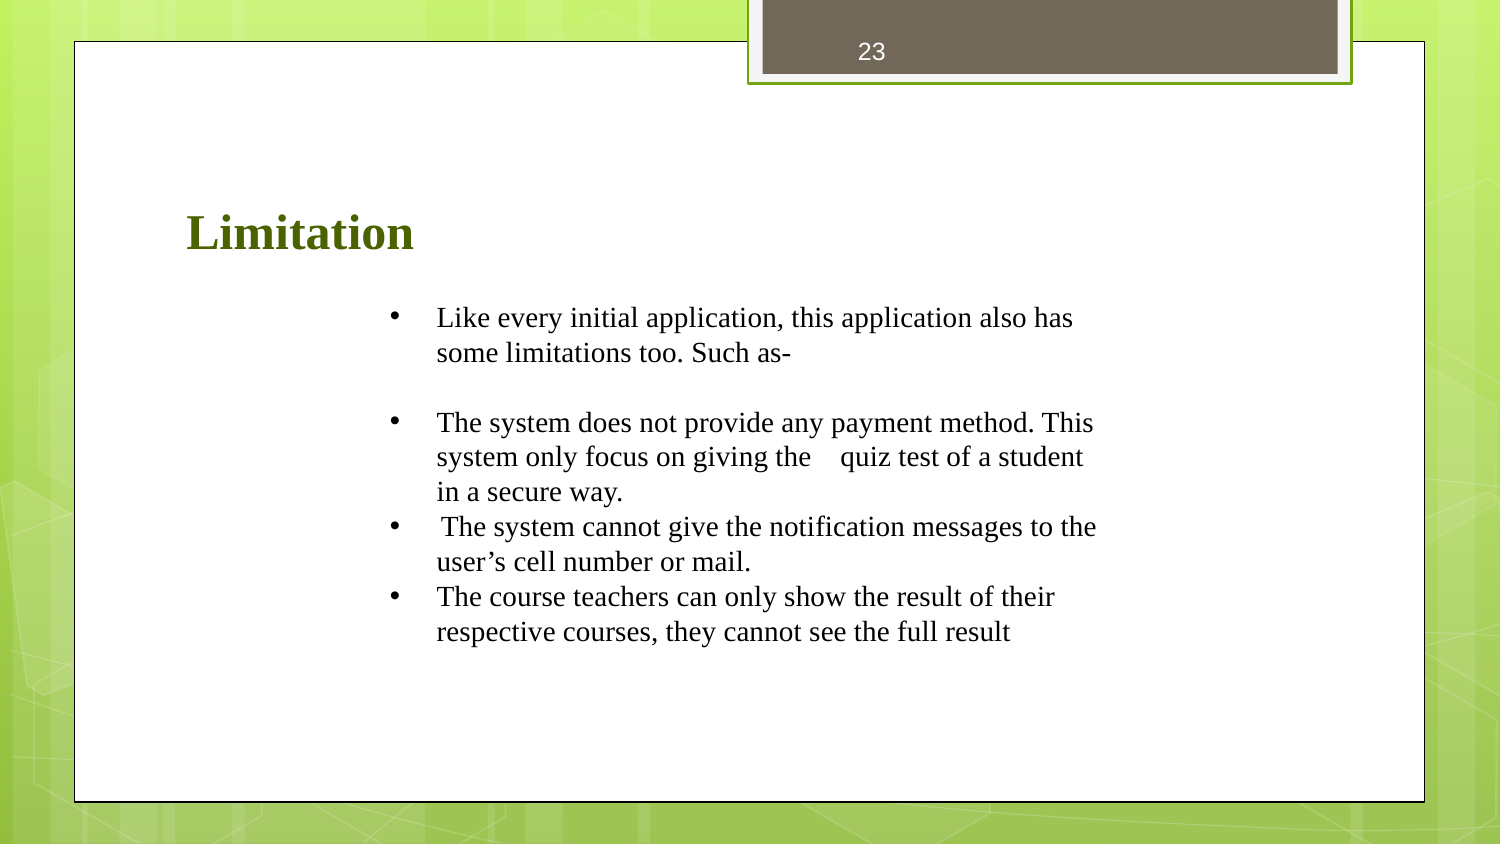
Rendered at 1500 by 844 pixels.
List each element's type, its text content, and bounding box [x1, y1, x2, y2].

slide_number 23 [762, 27, 982, 73]
text_box Like every initial application, this application also has some limitations too. Such as- The system does not provide any payment method. This system only focus on giving the quiz test of a student in a secure way. The system cannot give the notification messages to the user’s cell number or mail. The course teachers can only show the result of their respective courses, they cannot see the full result [374, 290, 1125, 690]
title Limitation [171, 126, 1324, 267]
